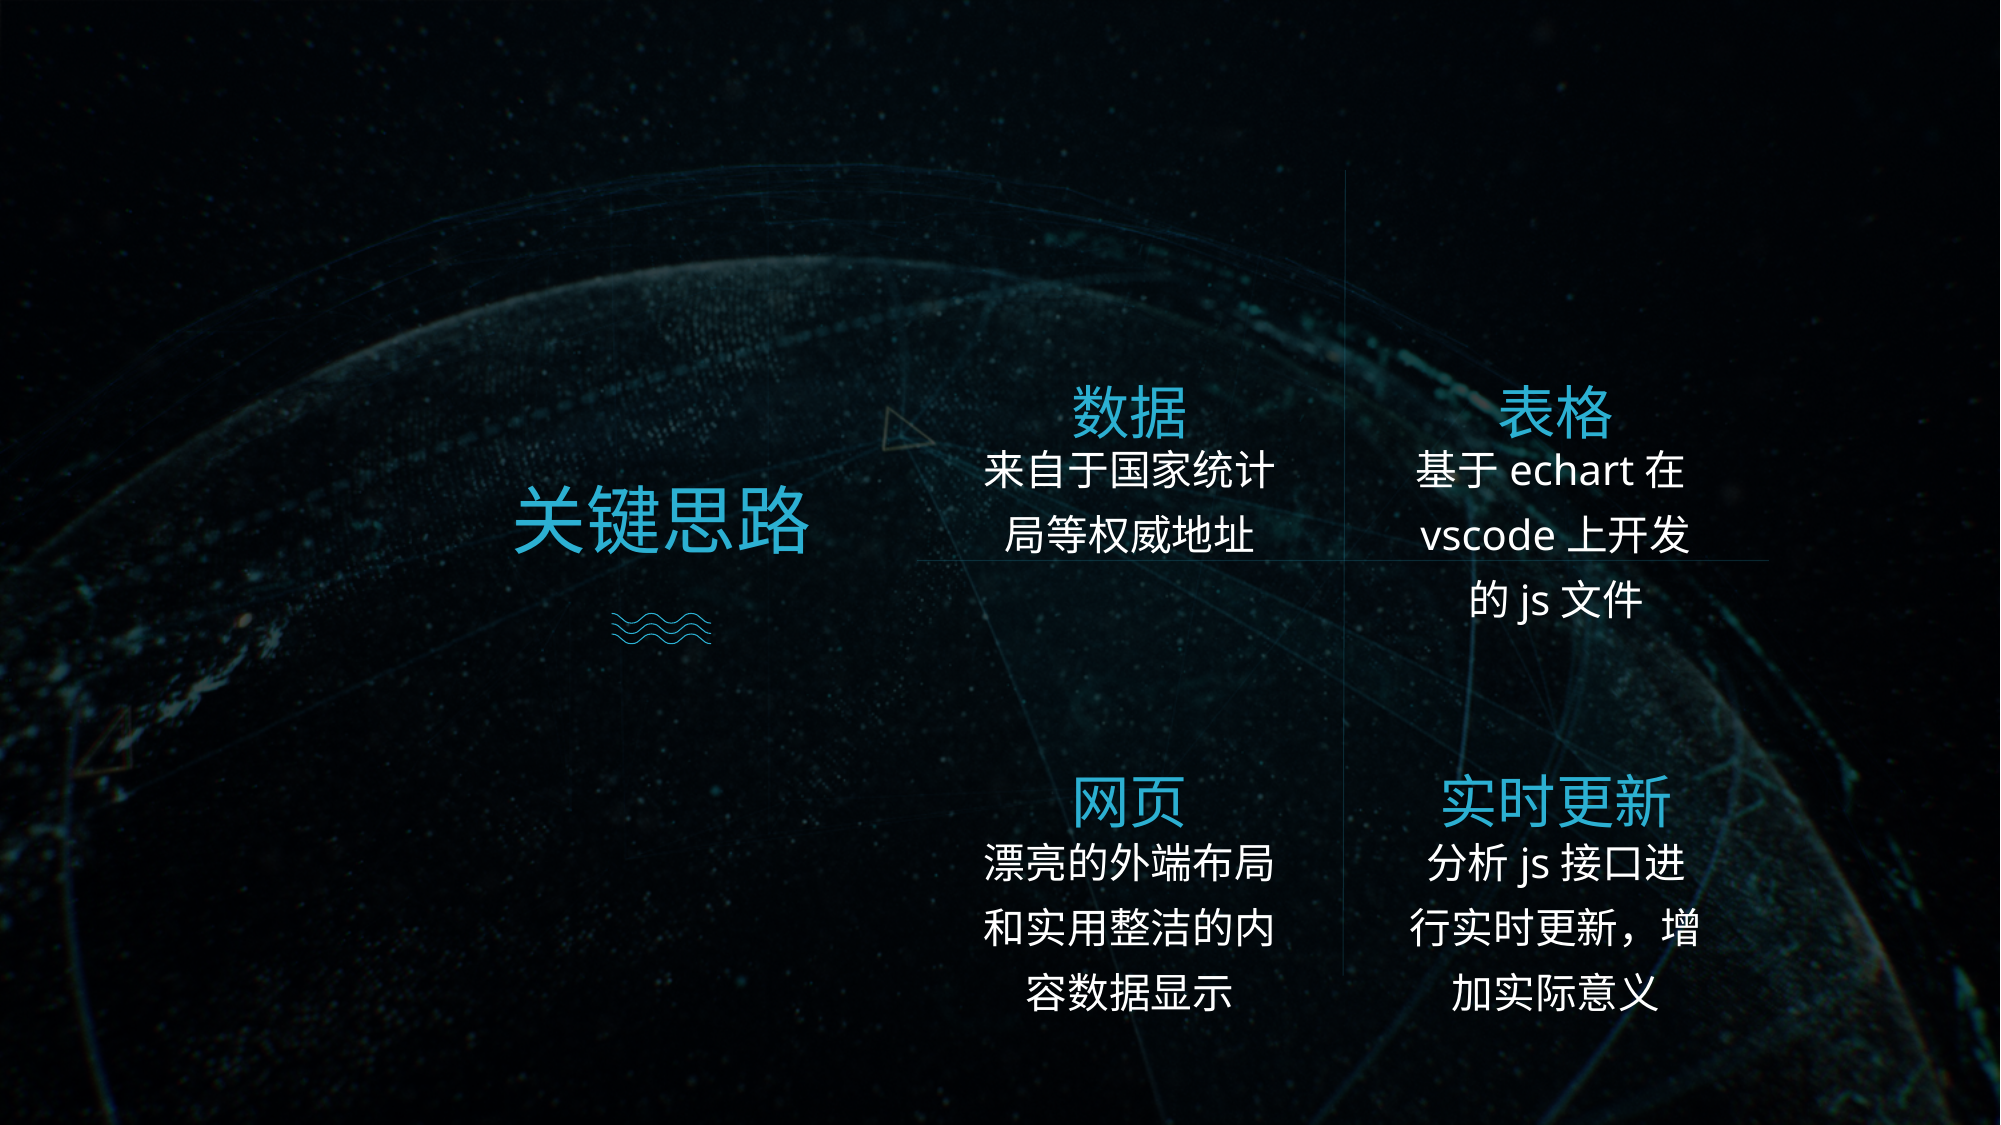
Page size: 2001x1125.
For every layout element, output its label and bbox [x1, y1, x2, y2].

text_box [611, 613, 712, 644]
picture [0, 0, 2000, 1125]
